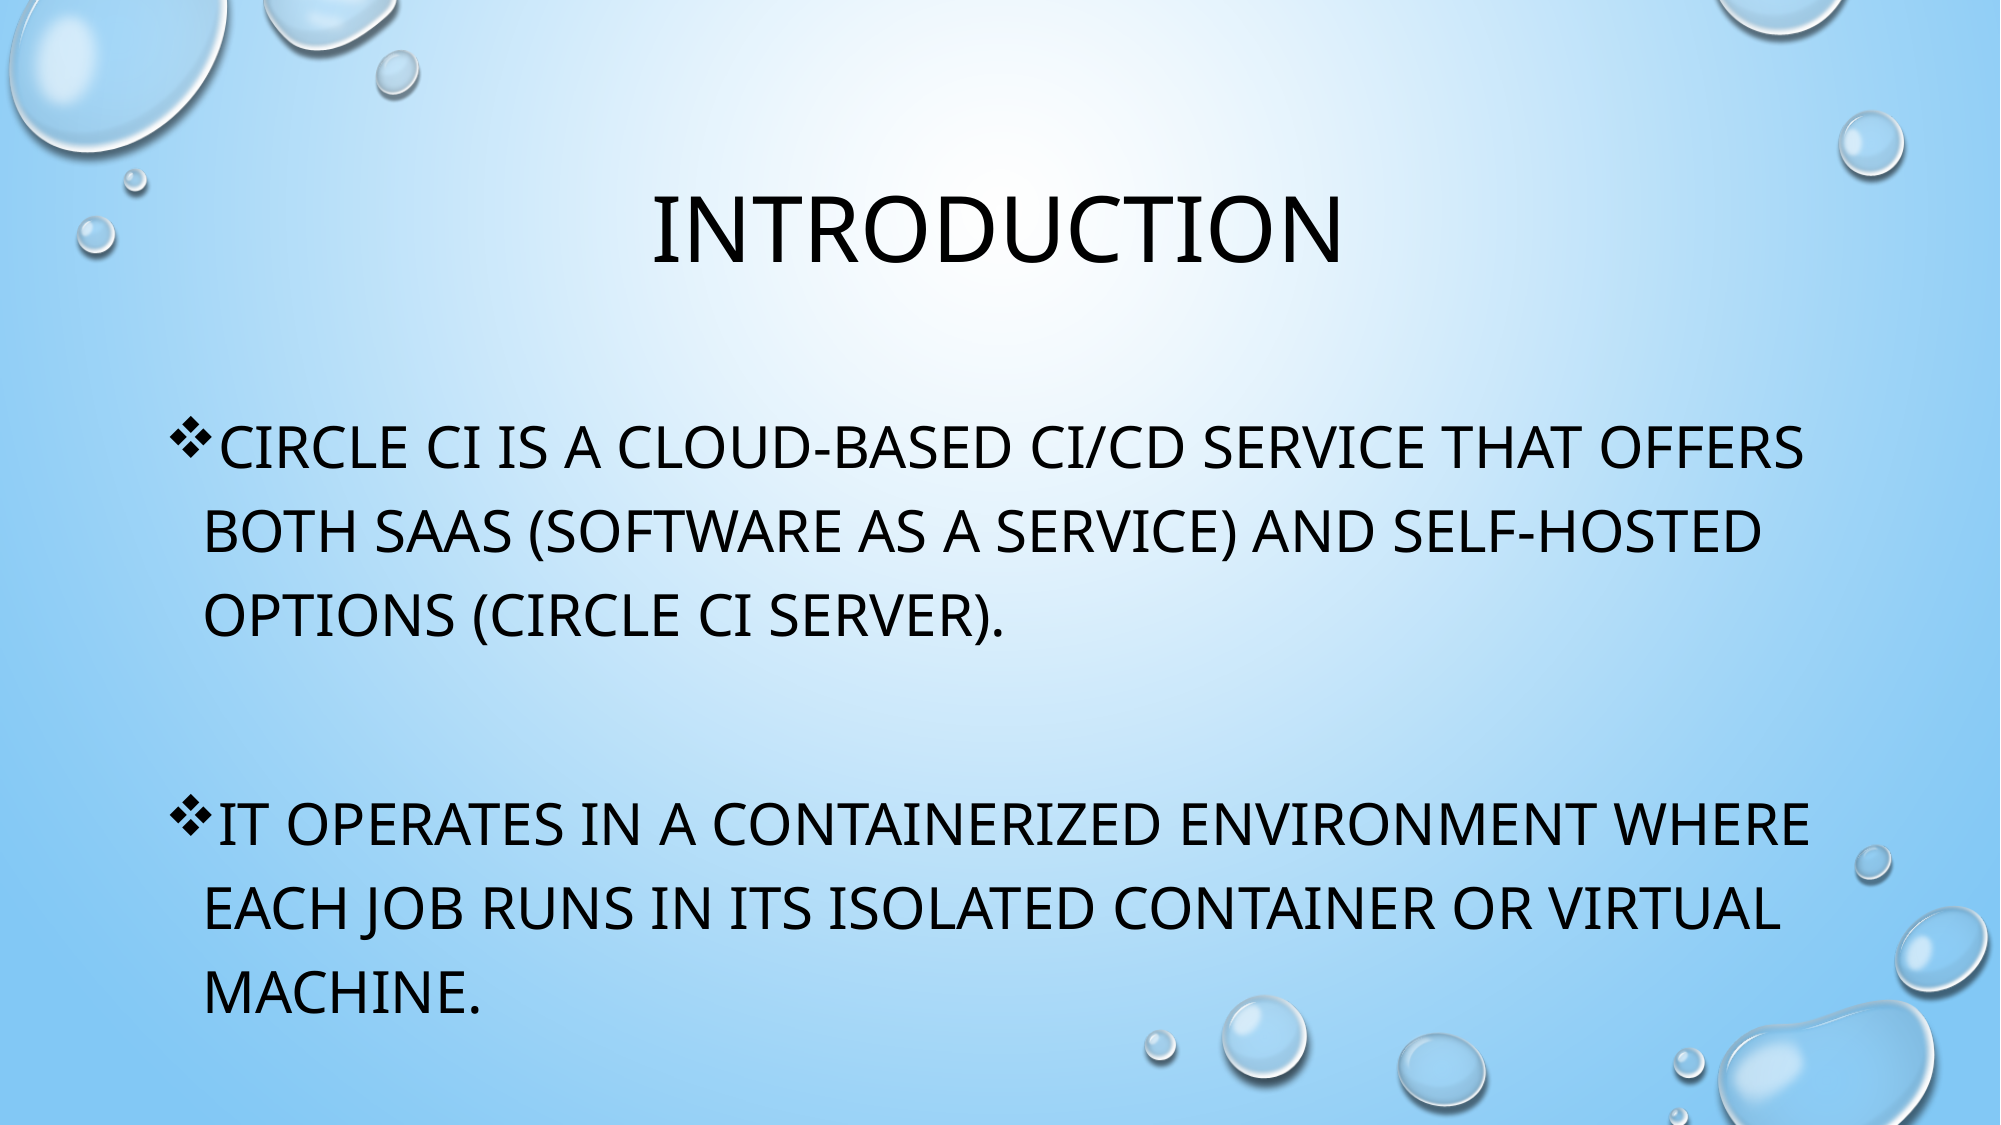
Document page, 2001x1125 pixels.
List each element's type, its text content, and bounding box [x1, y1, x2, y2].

picture [0, 0, 2000, 1125]
list Circle CI is a cloud-based CI/CD service that offers both SaaS (Software as a Service) and self-hosted options (Circle CI Server). It operates in a containerized environment where each job runs in its isolated container or virtual machine. [149, 388, 1850, 950]
title IntRODUCTION [149, 101, 1851, 364]
